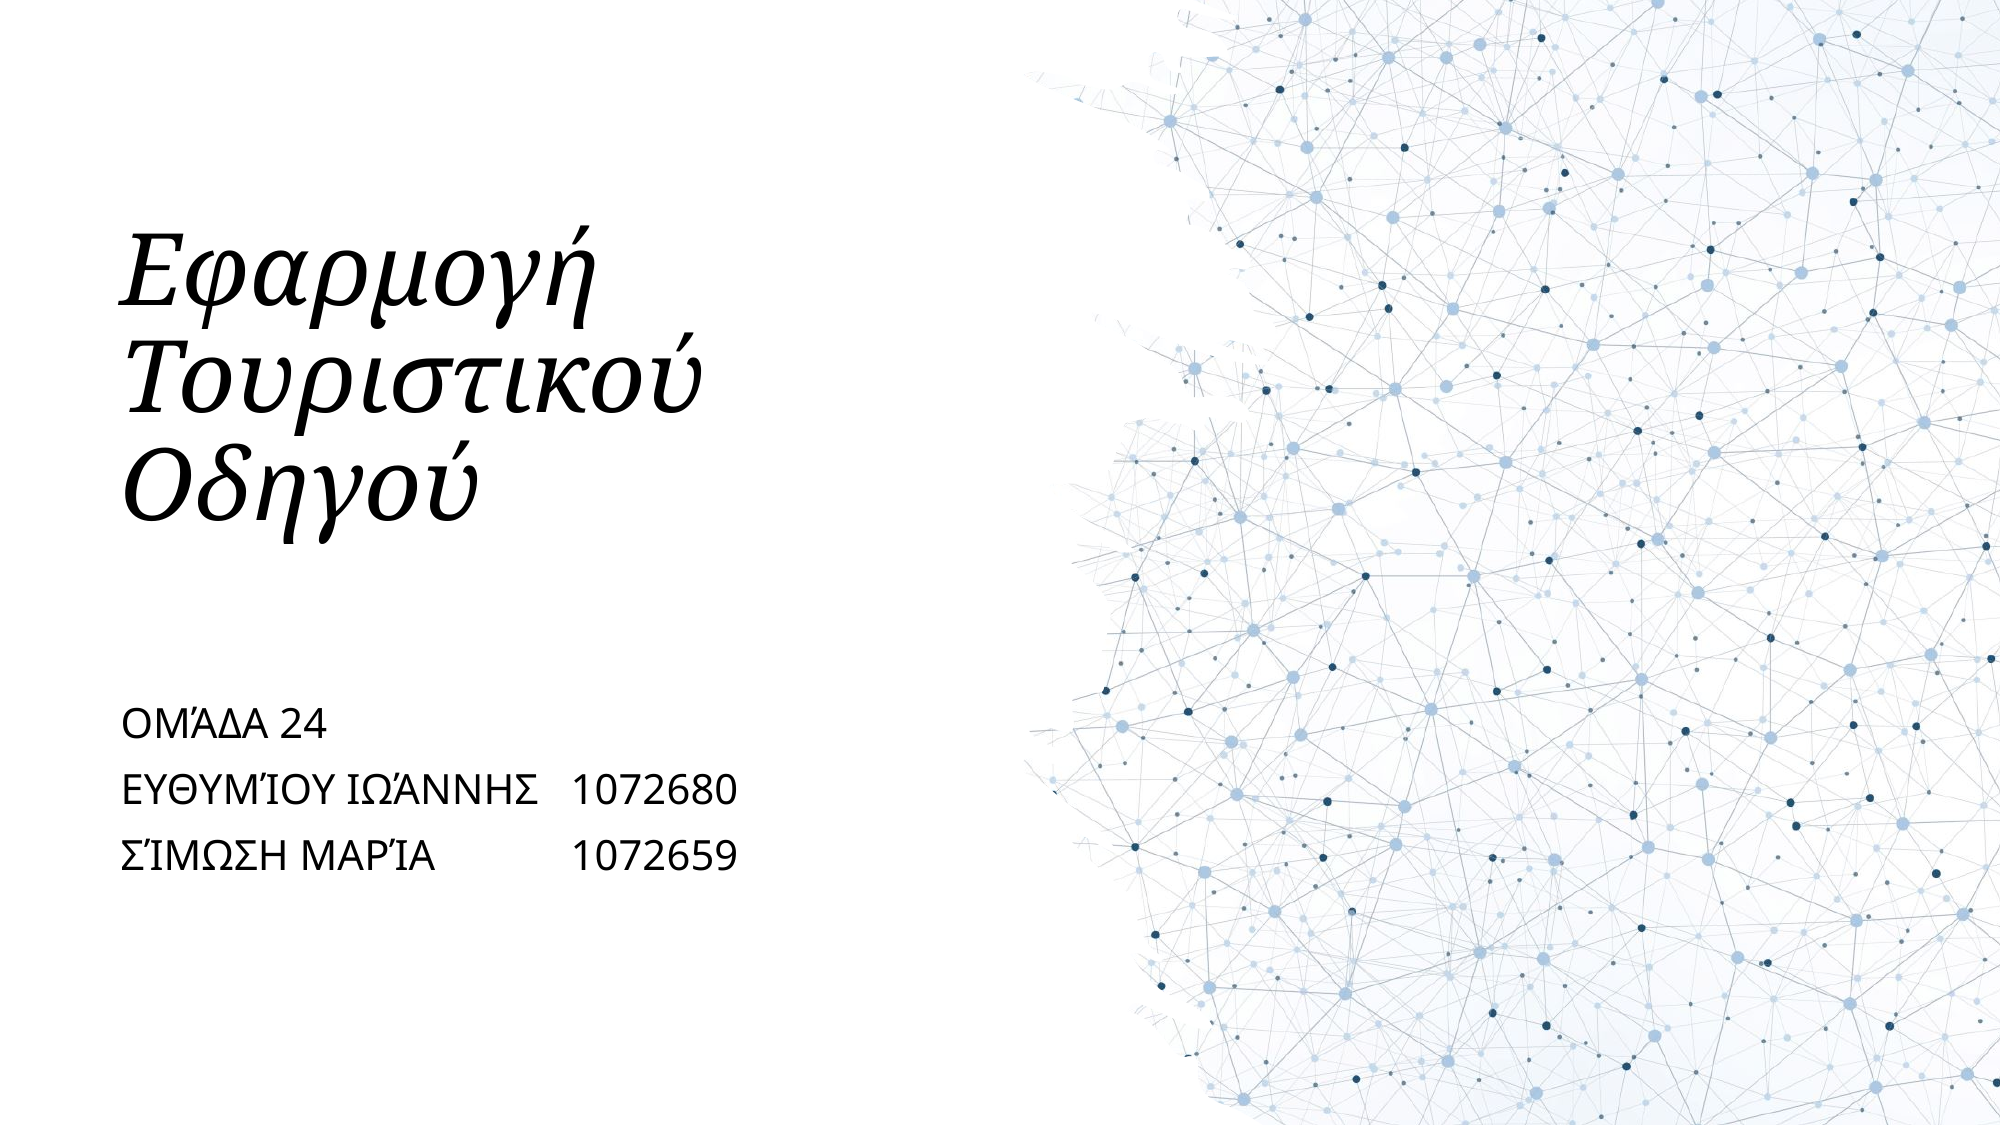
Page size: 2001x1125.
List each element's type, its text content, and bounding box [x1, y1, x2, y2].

text_box [0, 0, 1021, 1125]
picture [1021, 0, 2000, 1125]
title Εφαρμογή Τουριστικού Οδηγού [105, 76, 864, 550]
subtitle Ομάδα 24 Ευθυμίου Ιωάννης 1072680 Σίμωση Μαρία 1072659 [105, 695, 864, 823]
